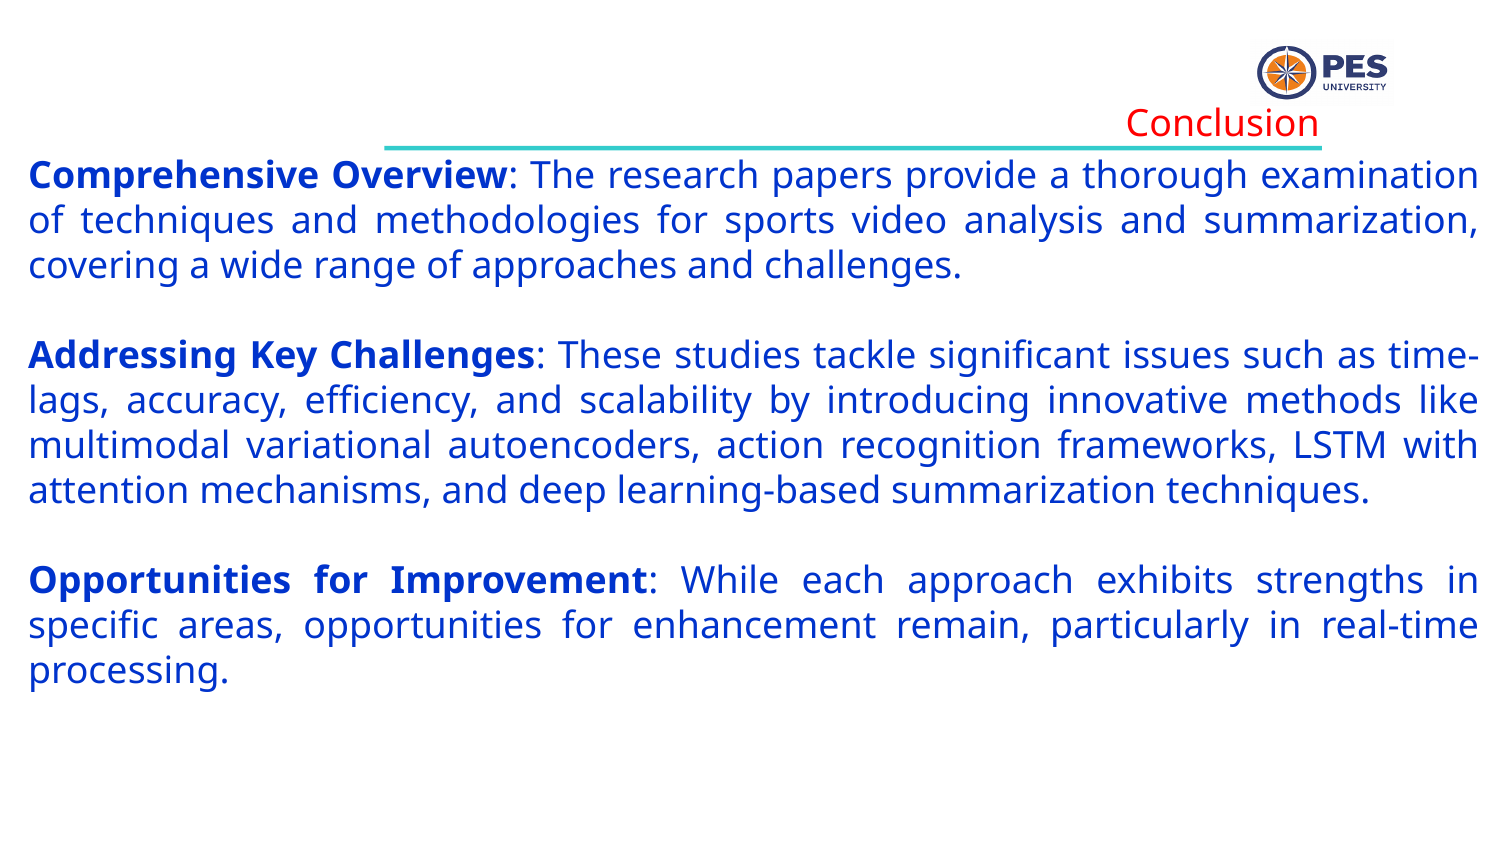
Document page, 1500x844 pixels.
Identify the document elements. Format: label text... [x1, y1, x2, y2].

picture [1250, 39, 1394, 106]
text_box Comprehensive Overview: The research papers provide a thorough examination of techniques and methodologies for sports video analysis and summarization, covering a wide range of approaches and challenges. Addressing Key Challenges: These studies tackle significant issues such as time-lags, accuracy, efficiency, and scalability by introducing innovative methods like multimodal variational autoencoders, action recognition frameworks, LSTM with attention mechanisms, and deep learning-based summarization techniques. Opportunities for Improvement: While each approach exhibits strengths in specific areas, opportunities for enhancement remain, particularly in real-time processing. [17, 145, 1492, 743]
text_box Conclusion [375, 93, 1332, 145]
